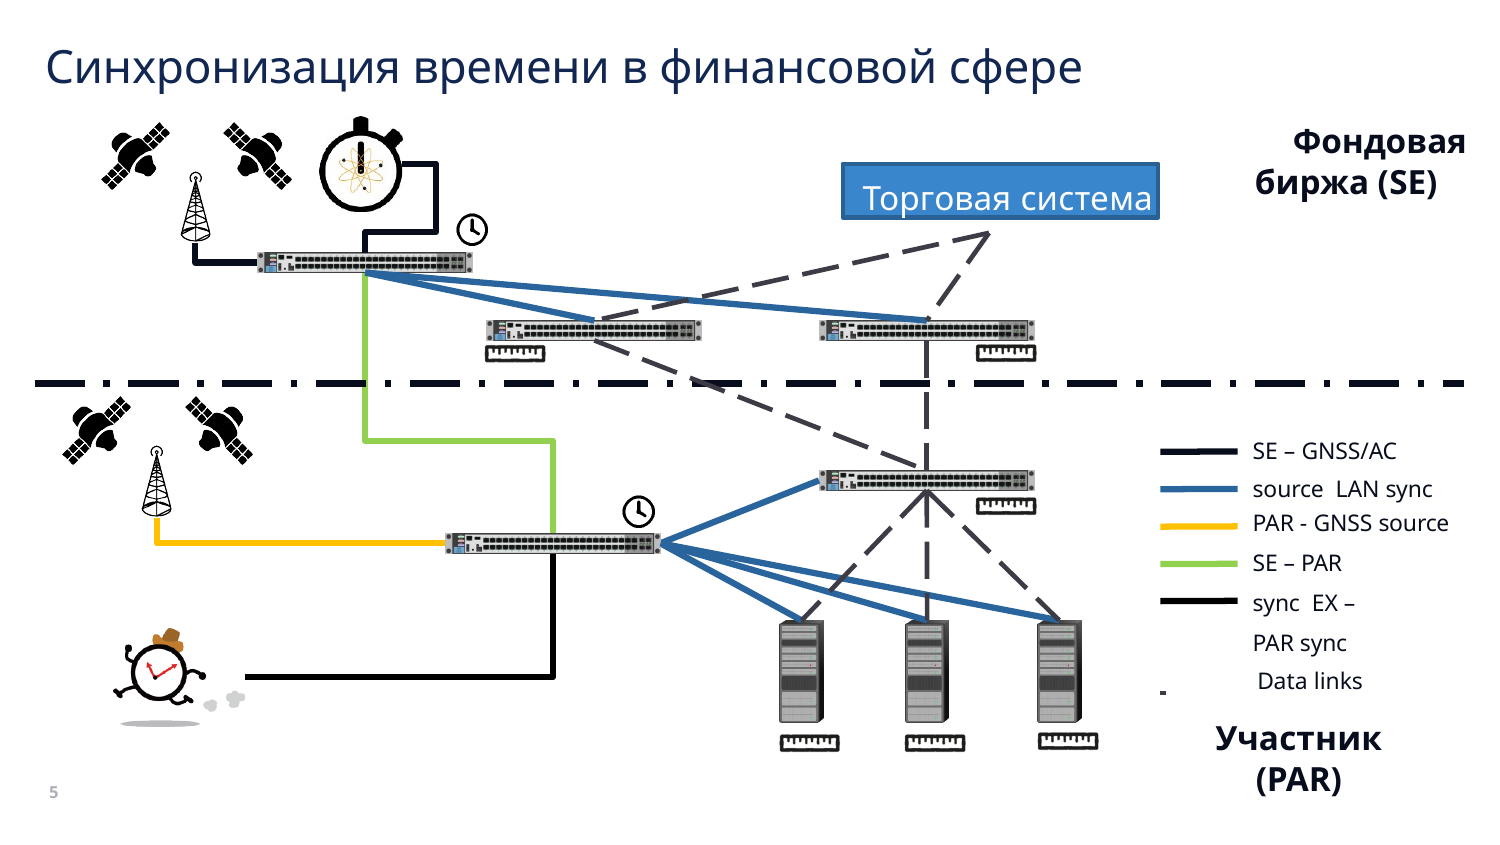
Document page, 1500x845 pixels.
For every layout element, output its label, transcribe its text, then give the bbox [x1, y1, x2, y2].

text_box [444, 230, 1241, 624]
text_box SE – GNSS/AC source LAN sync PAR - GNSS source SE – PAR sync EX – PAR sync Data links Участник (PAR) [1158, 785, 1469, 798]
title Синхронизация времени в финансовой сфере [42, 36, 1181, 114]
picture [62, 396, 131, 465]
picture [223, 121, 292, 191]
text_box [31, 115, 1468, 781]
slide_number 5 [42, 789, 75, 845]
